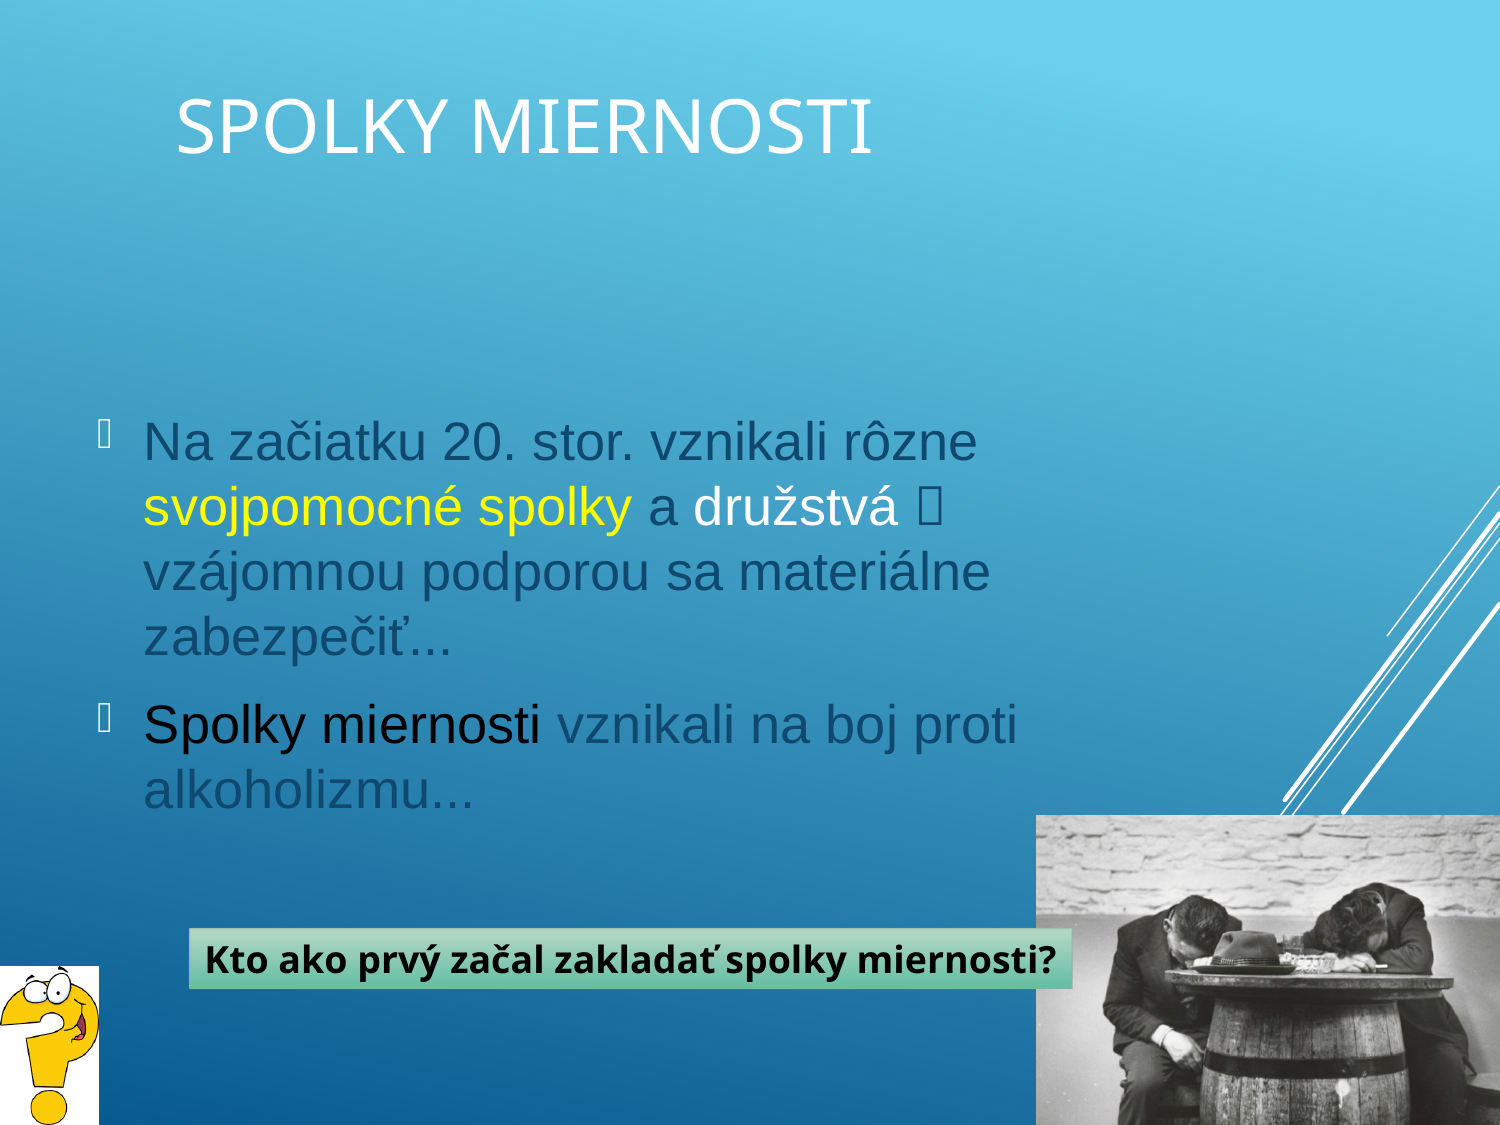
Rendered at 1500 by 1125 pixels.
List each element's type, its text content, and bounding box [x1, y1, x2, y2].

picture [1035, 815, 1500, 1125]
picture [0, 966, 100, 1125]
title Spolky miernosti [0, 0, 1050, 248]
list Na začiatku 20. stor. vznikali rôzne svojpomocné spolky a družstvá  vzájomnou podporou sa materiálne zabezpečiť... Spolky miernosti vznikali na boj proti alkoholizmu... [82, 316, 1132, 910]
text_box Kto ako prvý začal zakladať spolky miernosti? [189, 928, 1035, 989]
